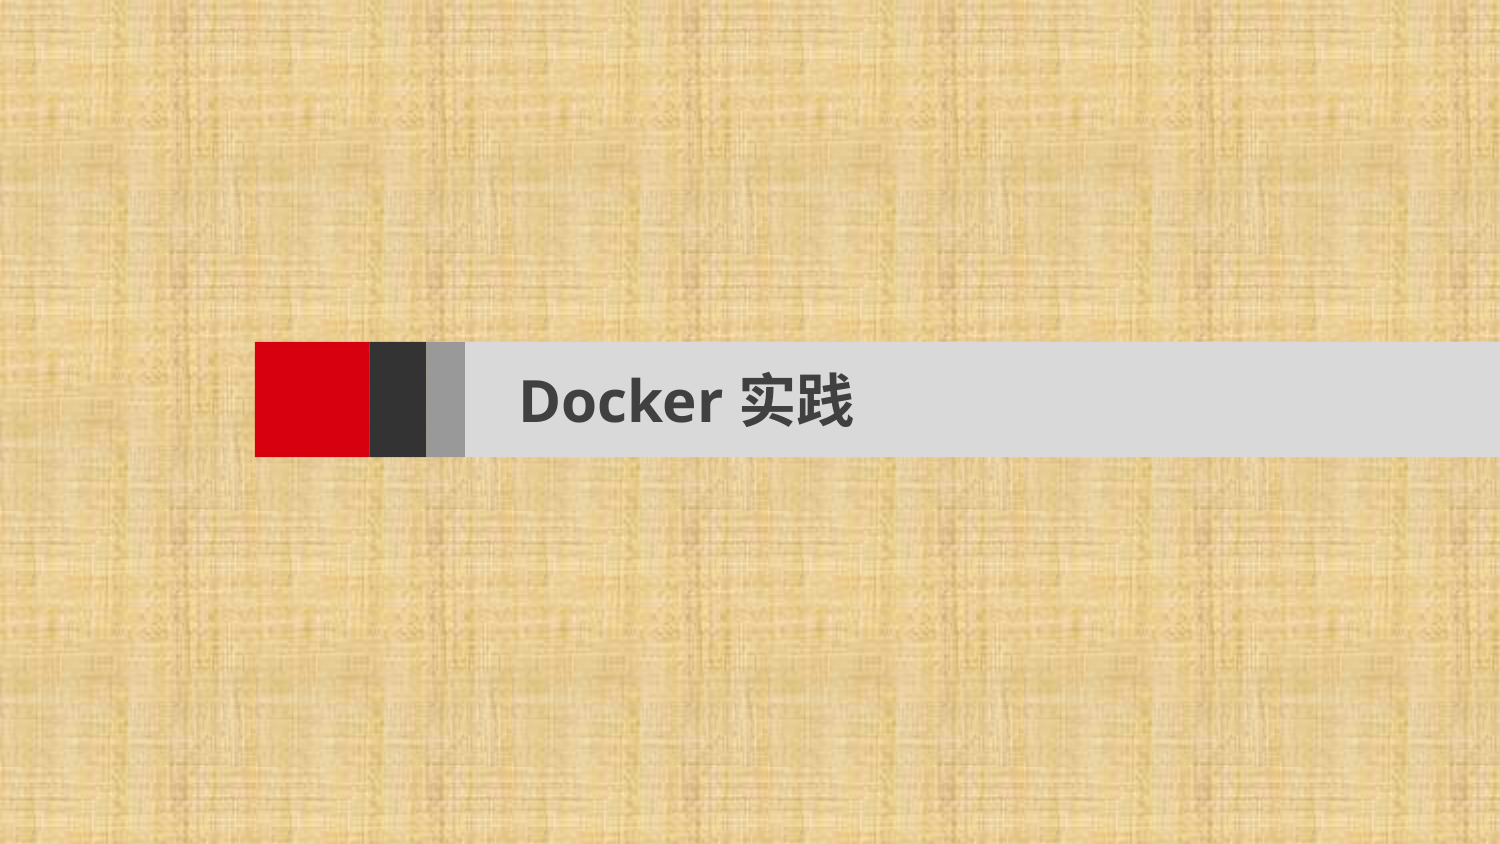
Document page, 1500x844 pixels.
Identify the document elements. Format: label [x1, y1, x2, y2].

text_box [254, 341, 1500, 458]
picture [0, 0, 1500, 844]
